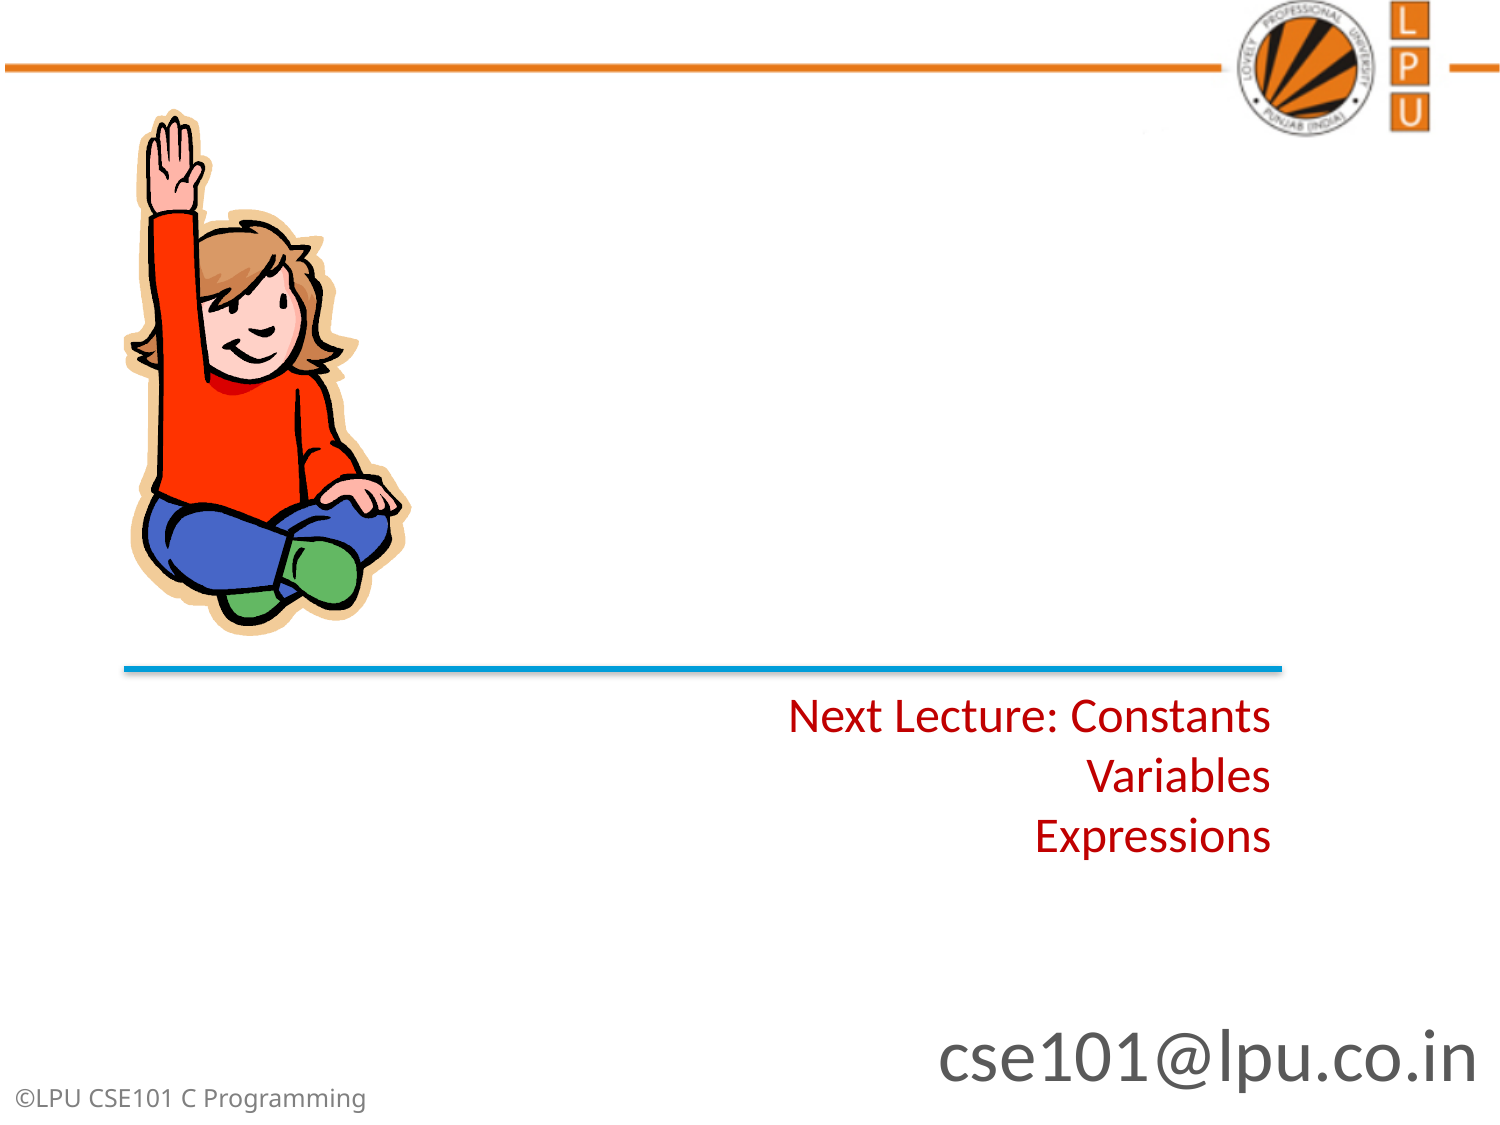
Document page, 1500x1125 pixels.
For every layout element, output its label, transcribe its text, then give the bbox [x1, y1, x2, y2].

title Next Lecture: Constants Variables Expressions [112, 675, 1287, 938]
picture [5, 0, 1500, 155]
